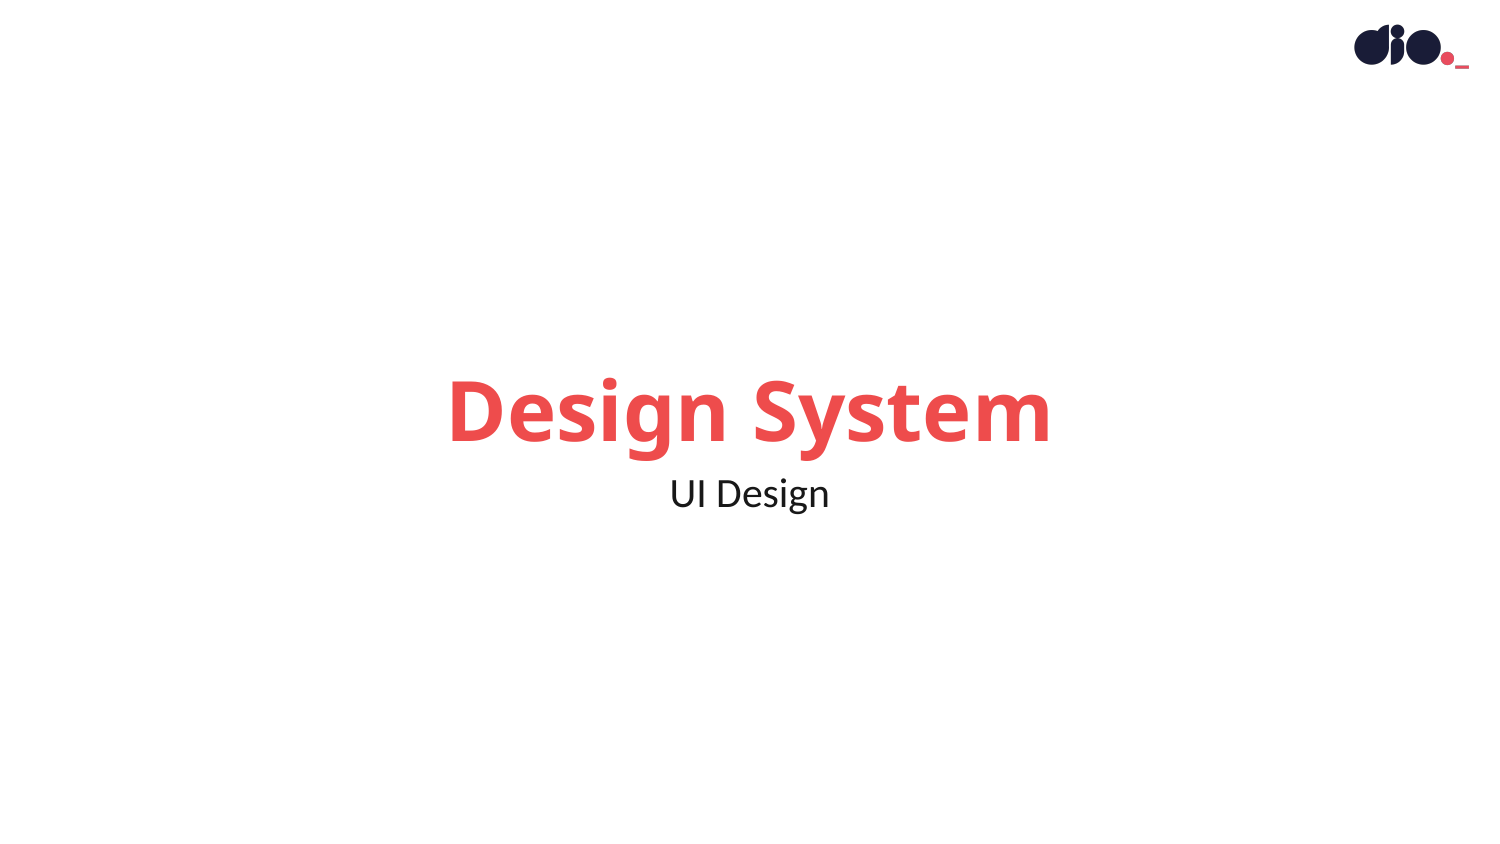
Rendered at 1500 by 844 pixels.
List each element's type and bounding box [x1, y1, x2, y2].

text_box [167, 331, 1333, 513]
picture [1339, 15, 1479, 78]
